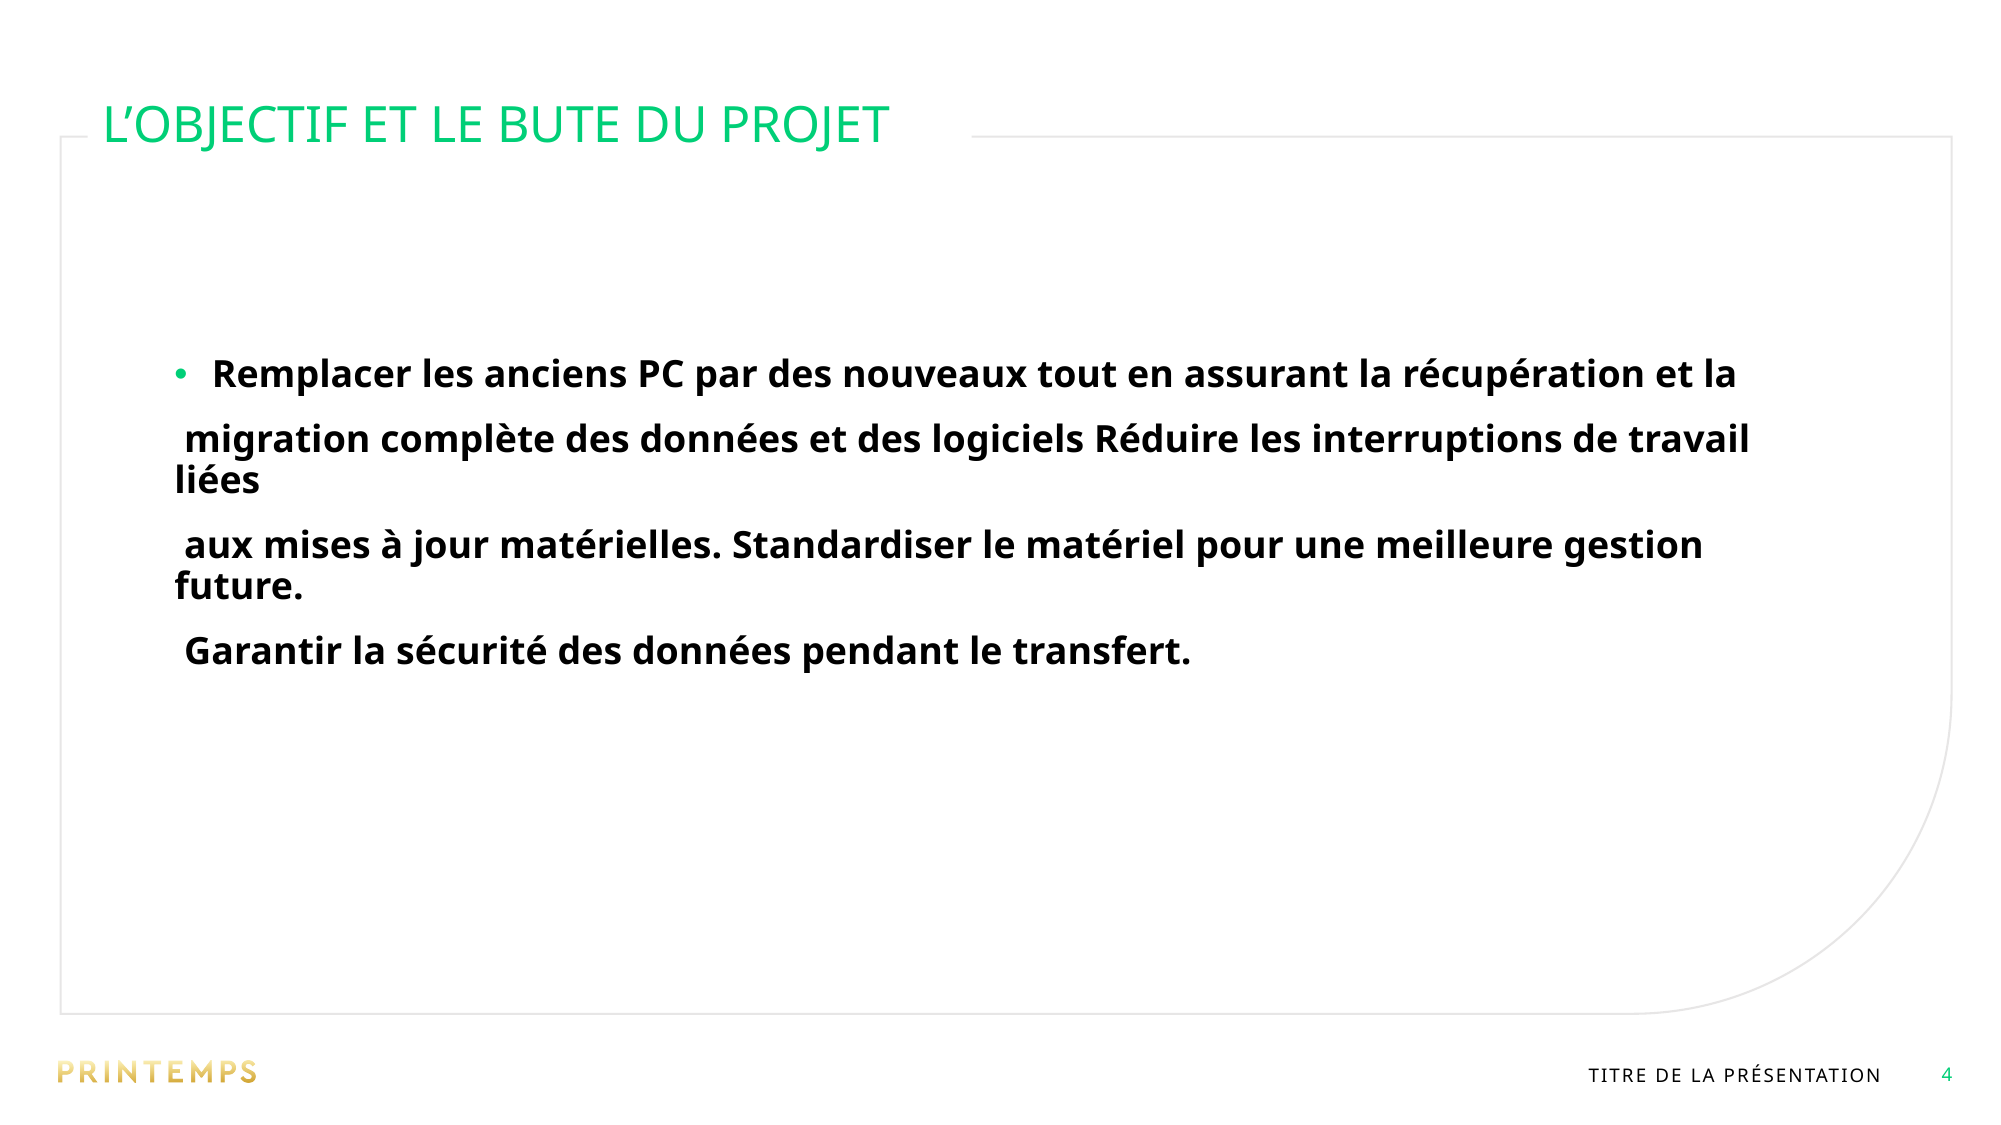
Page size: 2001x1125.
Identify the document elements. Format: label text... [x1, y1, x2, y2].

slide_number 4 [1903, 1057, 1968, 1095]
list Remplacer les anciens PC par des nouveaux tout en assurant la récupération et la migration complète des données et des logiciels Réduire les interruptions de travail liées aux mises à jour matérielles. Standardiser le matériel pour une meilleure gestion future. Garantir la sécurité des données pendant le transfert. [159, 347, 1846, 603]
picture [58, 1060, 256, 1083]
title L’objectif et le bute du projet [87, 91, 972, 162]
footer Titre de la présentation [1220, 1058, 1896, 1094]
